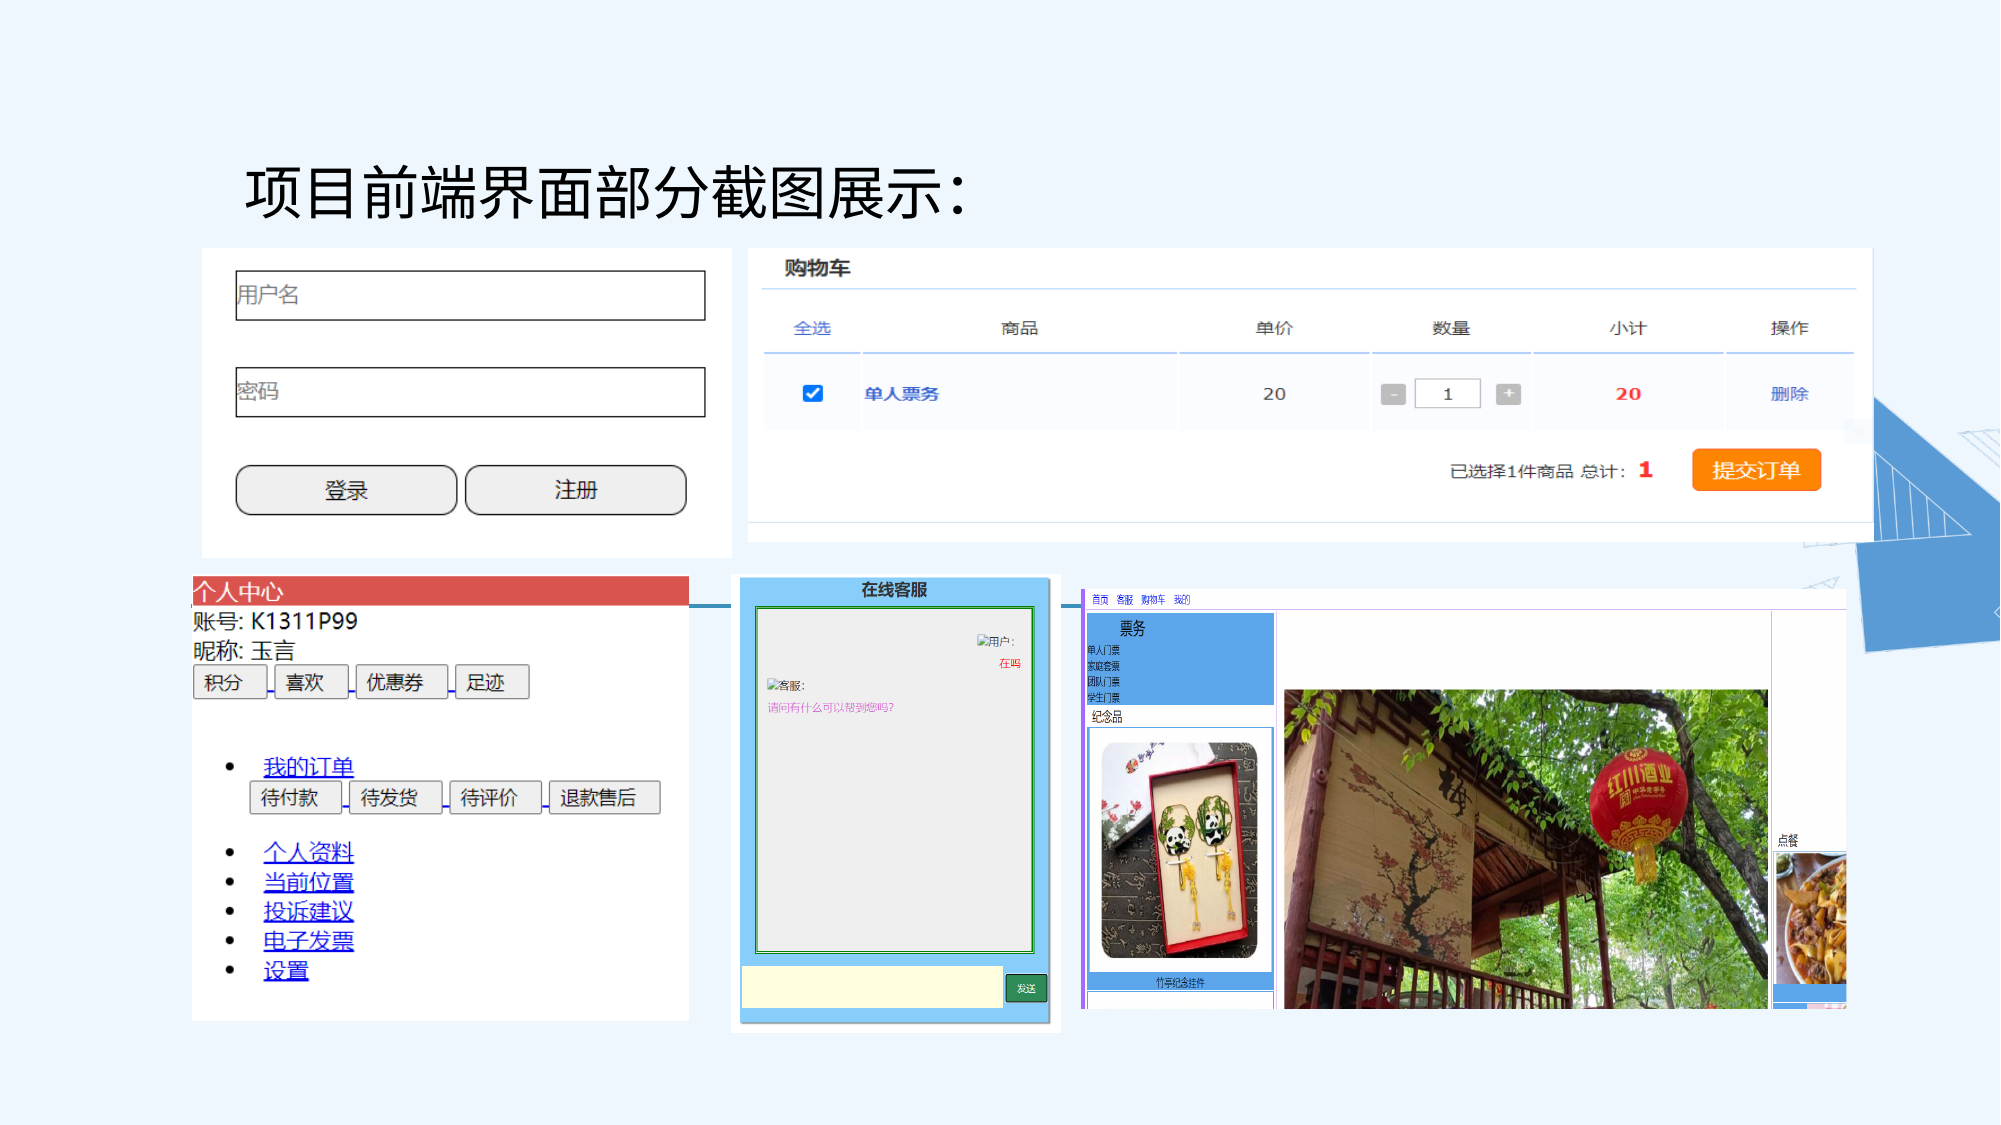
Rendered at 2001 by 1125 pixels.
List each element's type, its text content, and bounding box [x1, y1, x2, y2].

picture [202, 248, 732, 558]
picture [731, 574, 1061, 1033]
picture [192, 574, 689, 1021]
picture [748, 229, 2000, 1009]
text_box 项目前端界面部分截图展示： [163, 127, 1829, 234]
